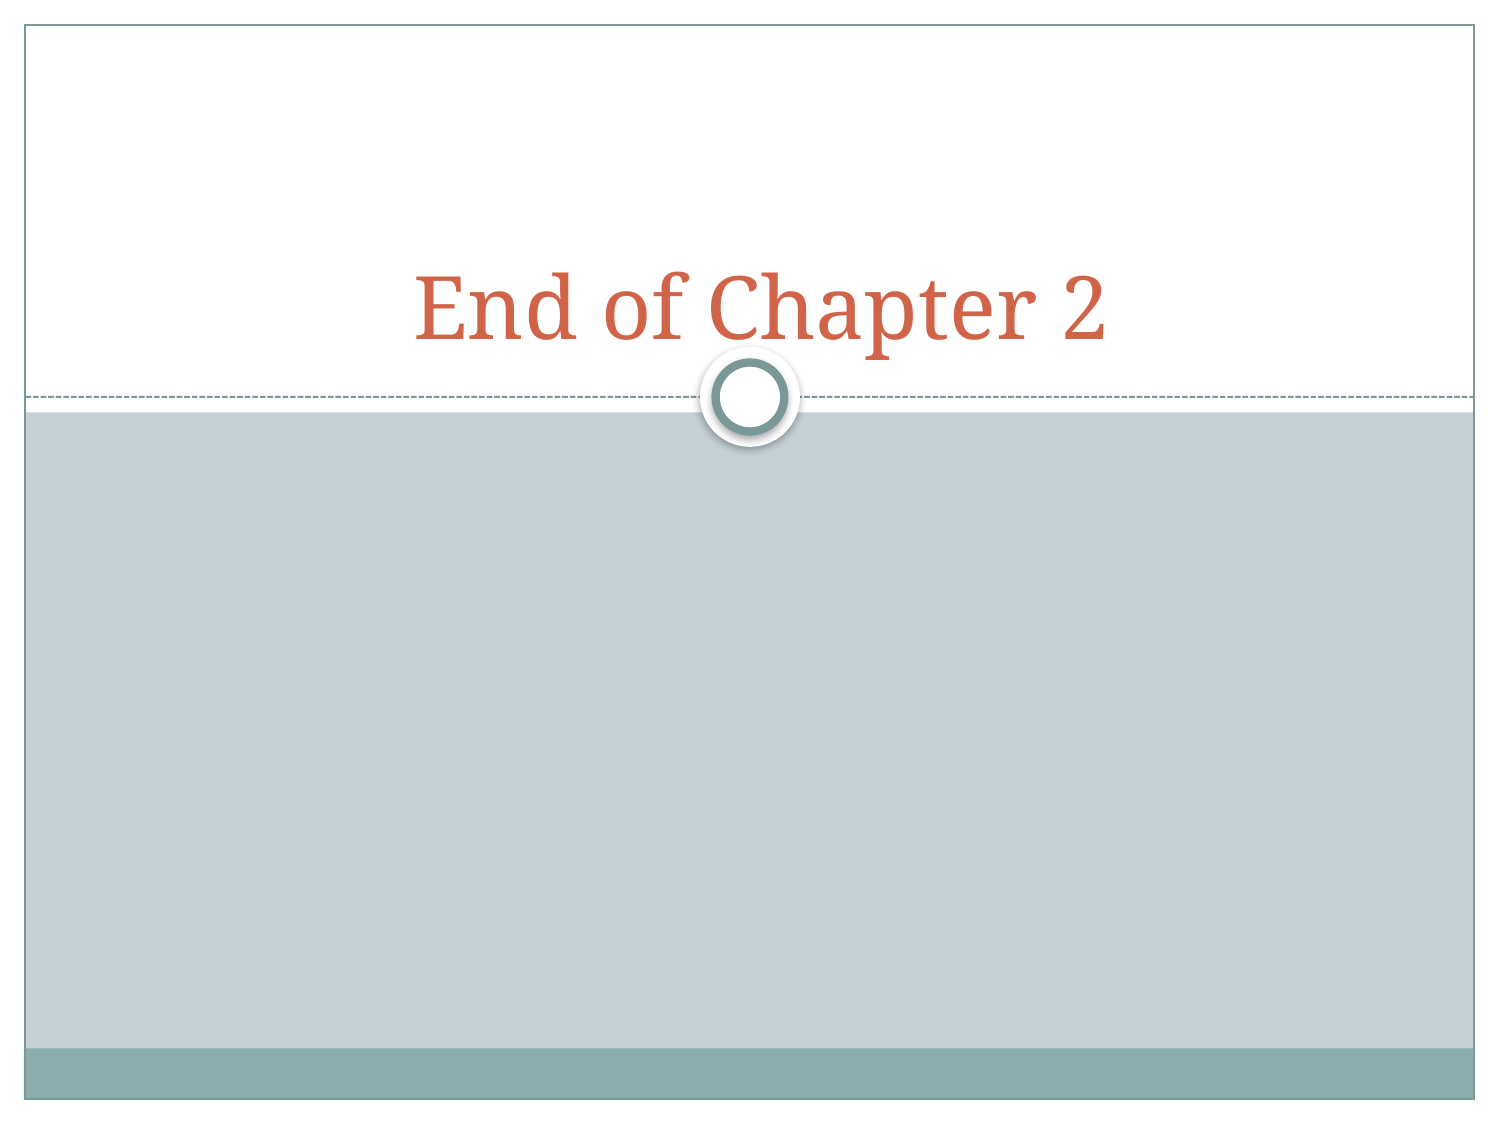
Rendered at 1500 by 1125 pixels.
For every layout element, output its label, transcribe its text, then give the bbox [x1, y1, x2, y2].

title End of Chapter 2 [123, 123, 1399, 365]
